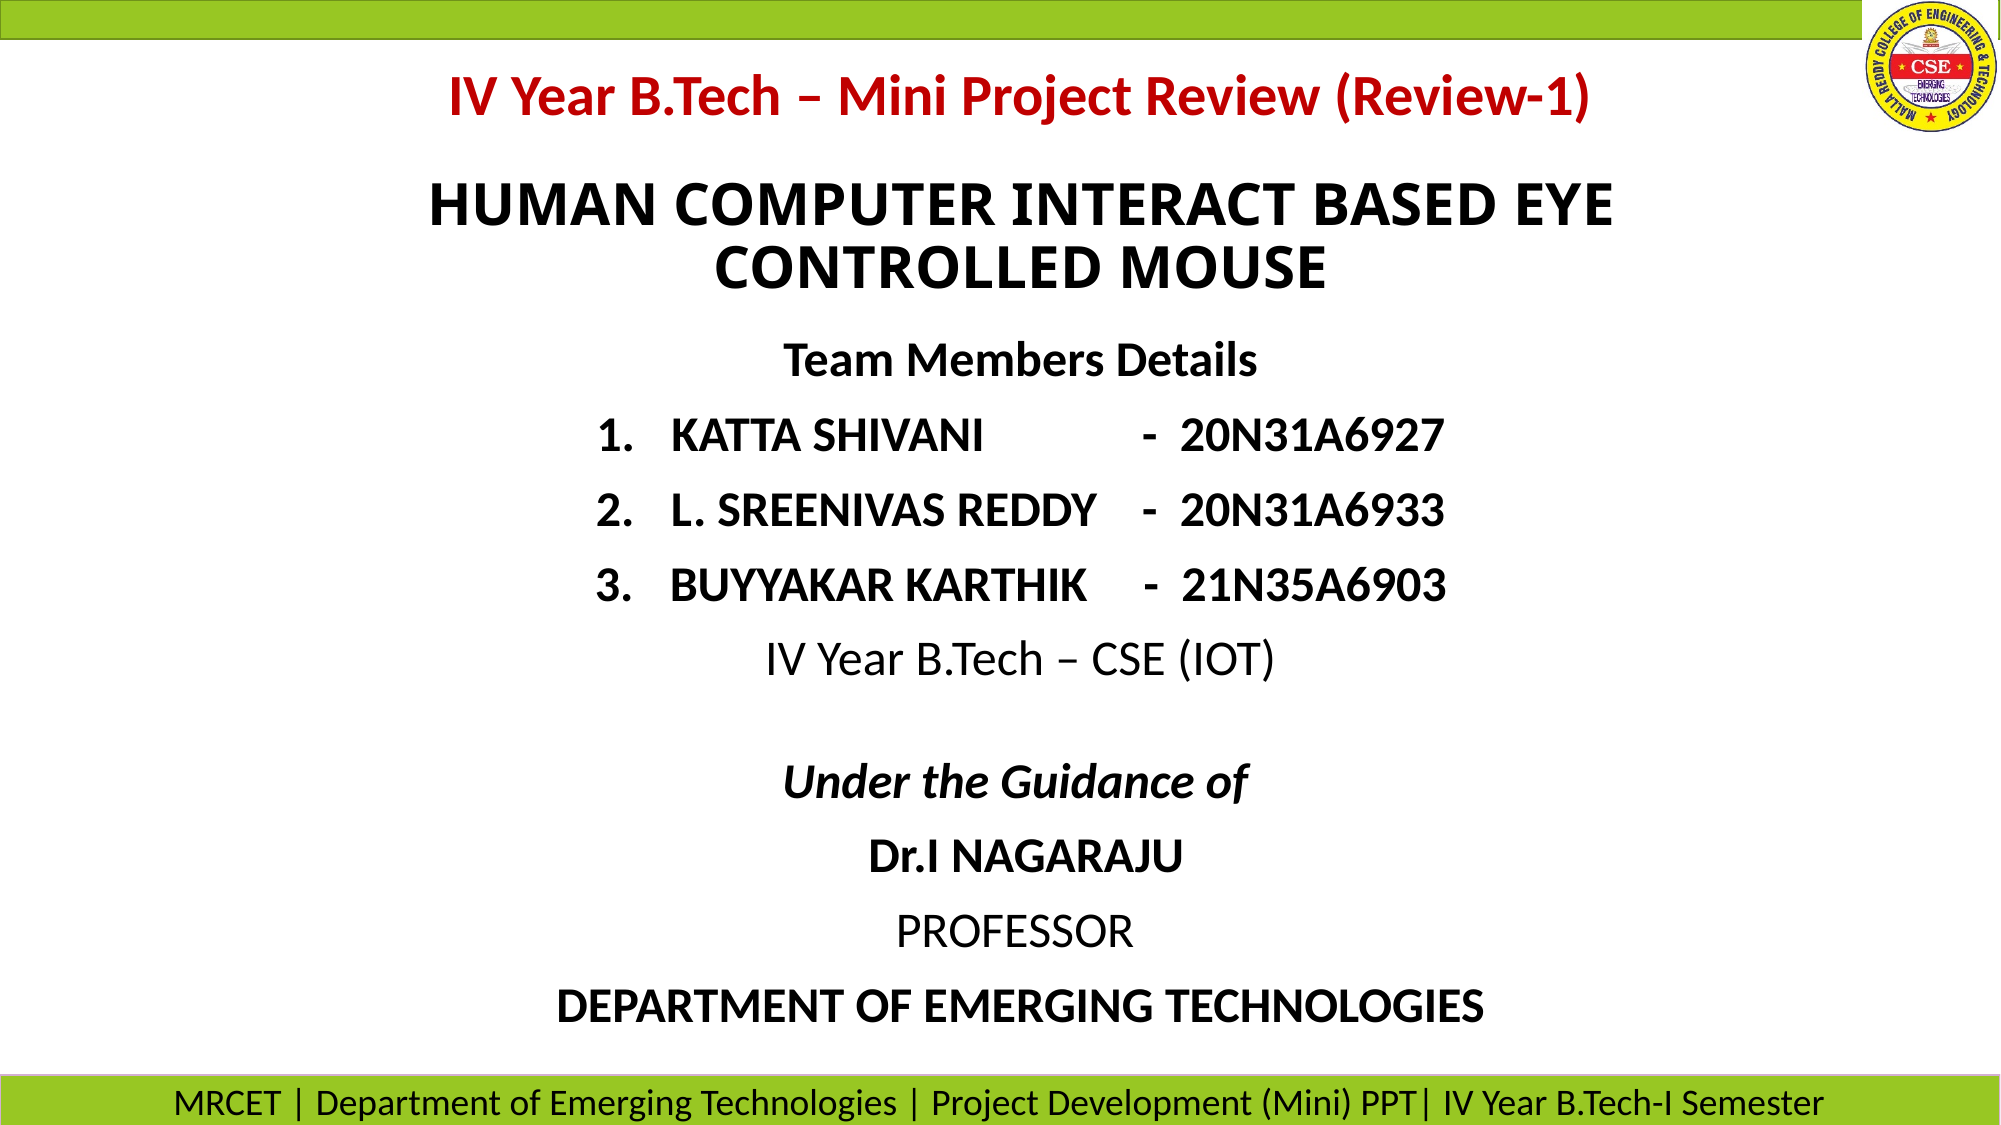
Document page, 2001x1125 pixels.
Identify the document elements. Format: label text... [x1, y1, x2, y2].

subtitle Team Members Details KATTA SHIVANI - 20N31A6927 L. SREENIVAS REDDY - 20N31A6933 BUYYAKAR KARTHIK - 21N35A6903 IV Year B.Tech – CSE (IOT) [270, 325, 1772, 598]
text_box IV Year B.Tech – Mini Project Review (Review-1) [270, 39, 1771, 136]
title HUMAN COMPUTER INTERACT BASED EYE CONTROLLED MOUSE [270, 192, 1772, 309]
picture [1862, 0, 1998, 135]
text_box Under the Guidance of Dr.I NAGARAJU PROFESSOR DEPARTMENT OF EMERGING TECHNOLOGIES [270, 747, 1771, 1020]
